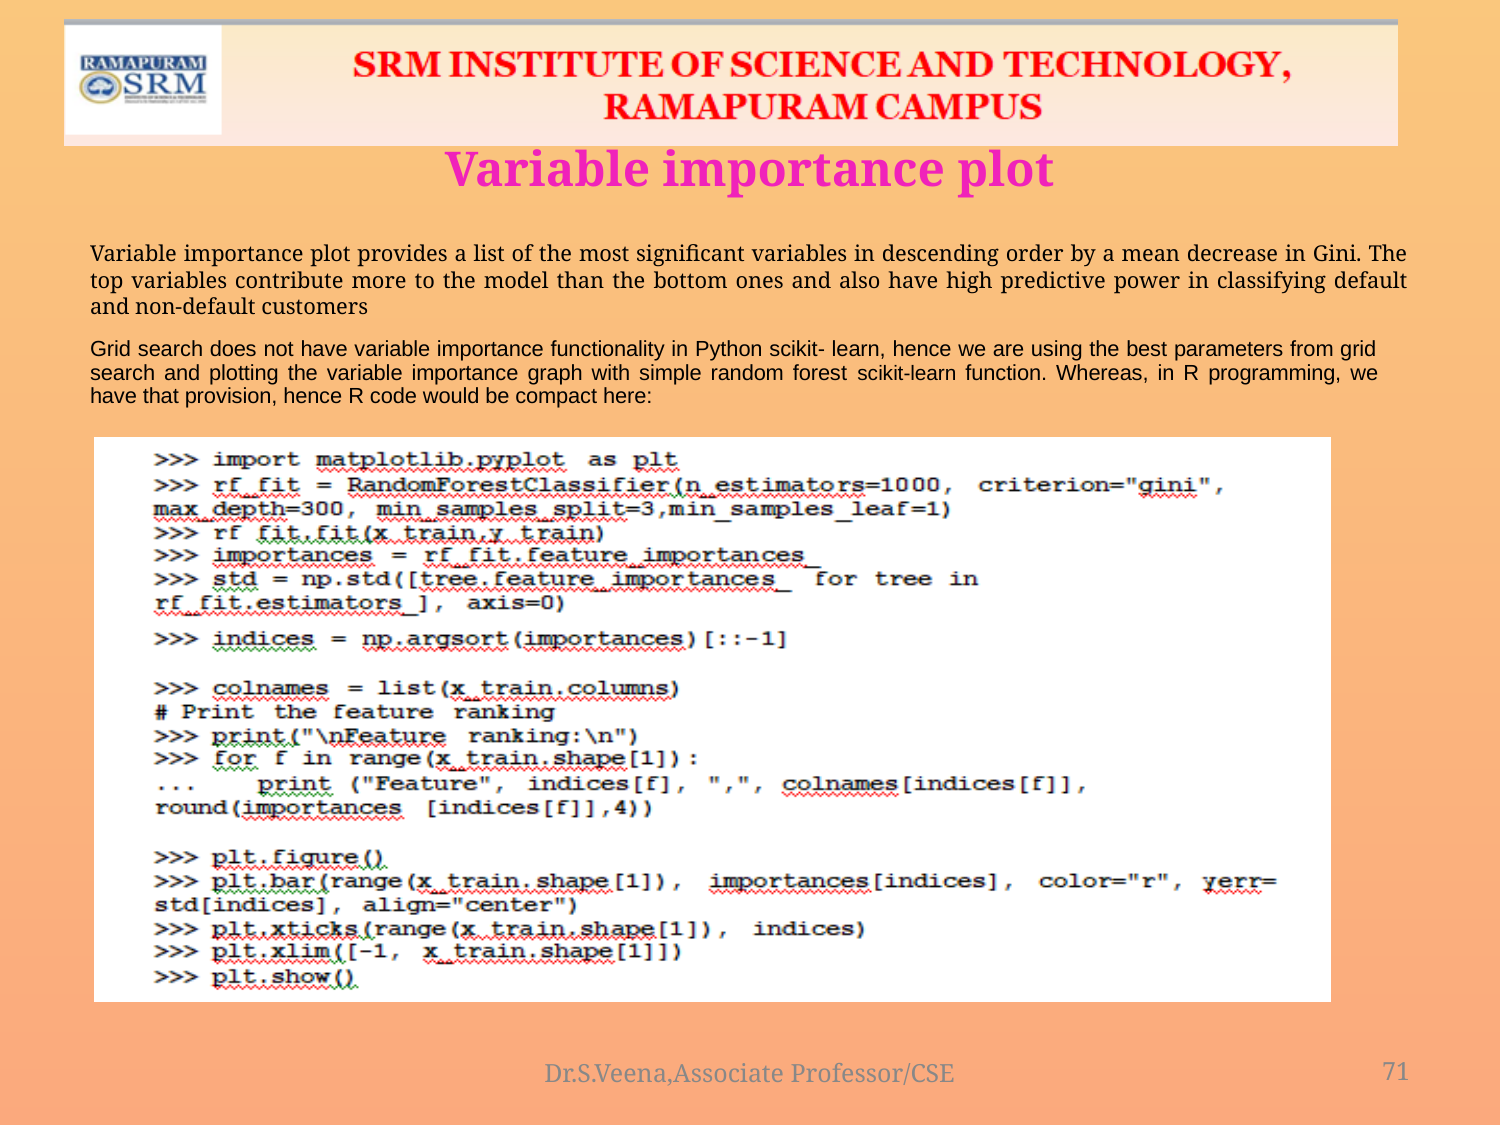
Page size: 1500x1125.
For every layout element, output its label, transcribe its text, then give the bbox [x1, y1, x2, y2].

picture [94, 437, 1331, 1002]
list Variable importance plot provides a list of the most significant variables in descending order by a mean decrease in Gini. The top variables contribute more to the model than the bottom ones and also have high predictive power in classifying default and non-default customers Grid search does not have variable importance functionality in Python scikit- learn, hence we are using the best parameters from grid search and plotting the variable importance graph with simple random forest scikit-learn function. Whereas, in R programming, we have that provision, hence R code would be compact here: [75, 232, 1425, 1125]
footer Dr.S.Veena,Associate Professor/CSE [512, 1042, 988, 1103]
picture [64, 18, 1398, 146]
title Variable importance plot [75, 101, 1425, 232]
